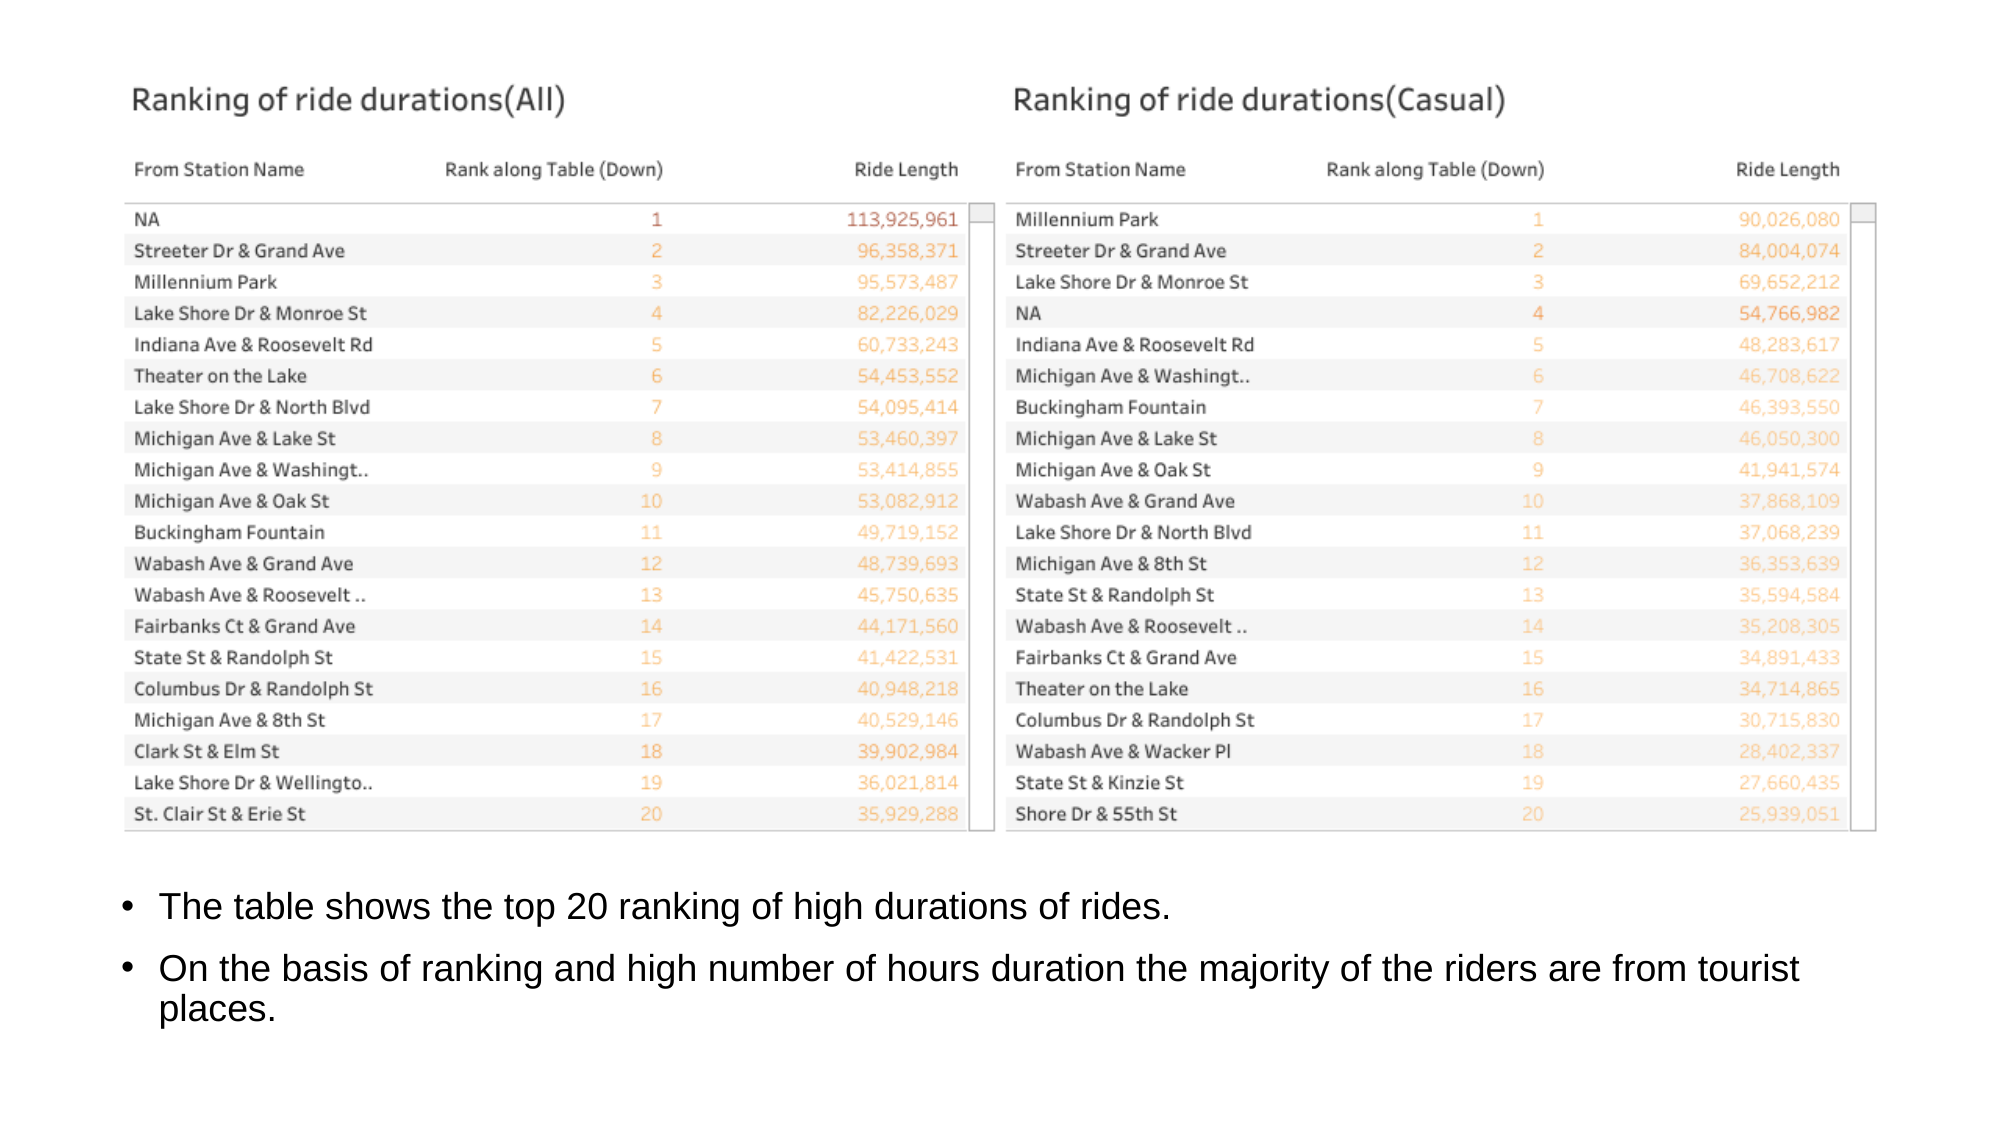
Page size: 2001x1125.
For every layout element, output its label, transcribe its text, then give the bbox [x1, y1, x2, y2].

list The table shows the top 20 ranking of high durations of rides. On the basis of ranking and high number of hours duration the majority of the riders are from tourist places. [106, 879, 1894, 1014]
picture [106, 48, 1894, 849]
